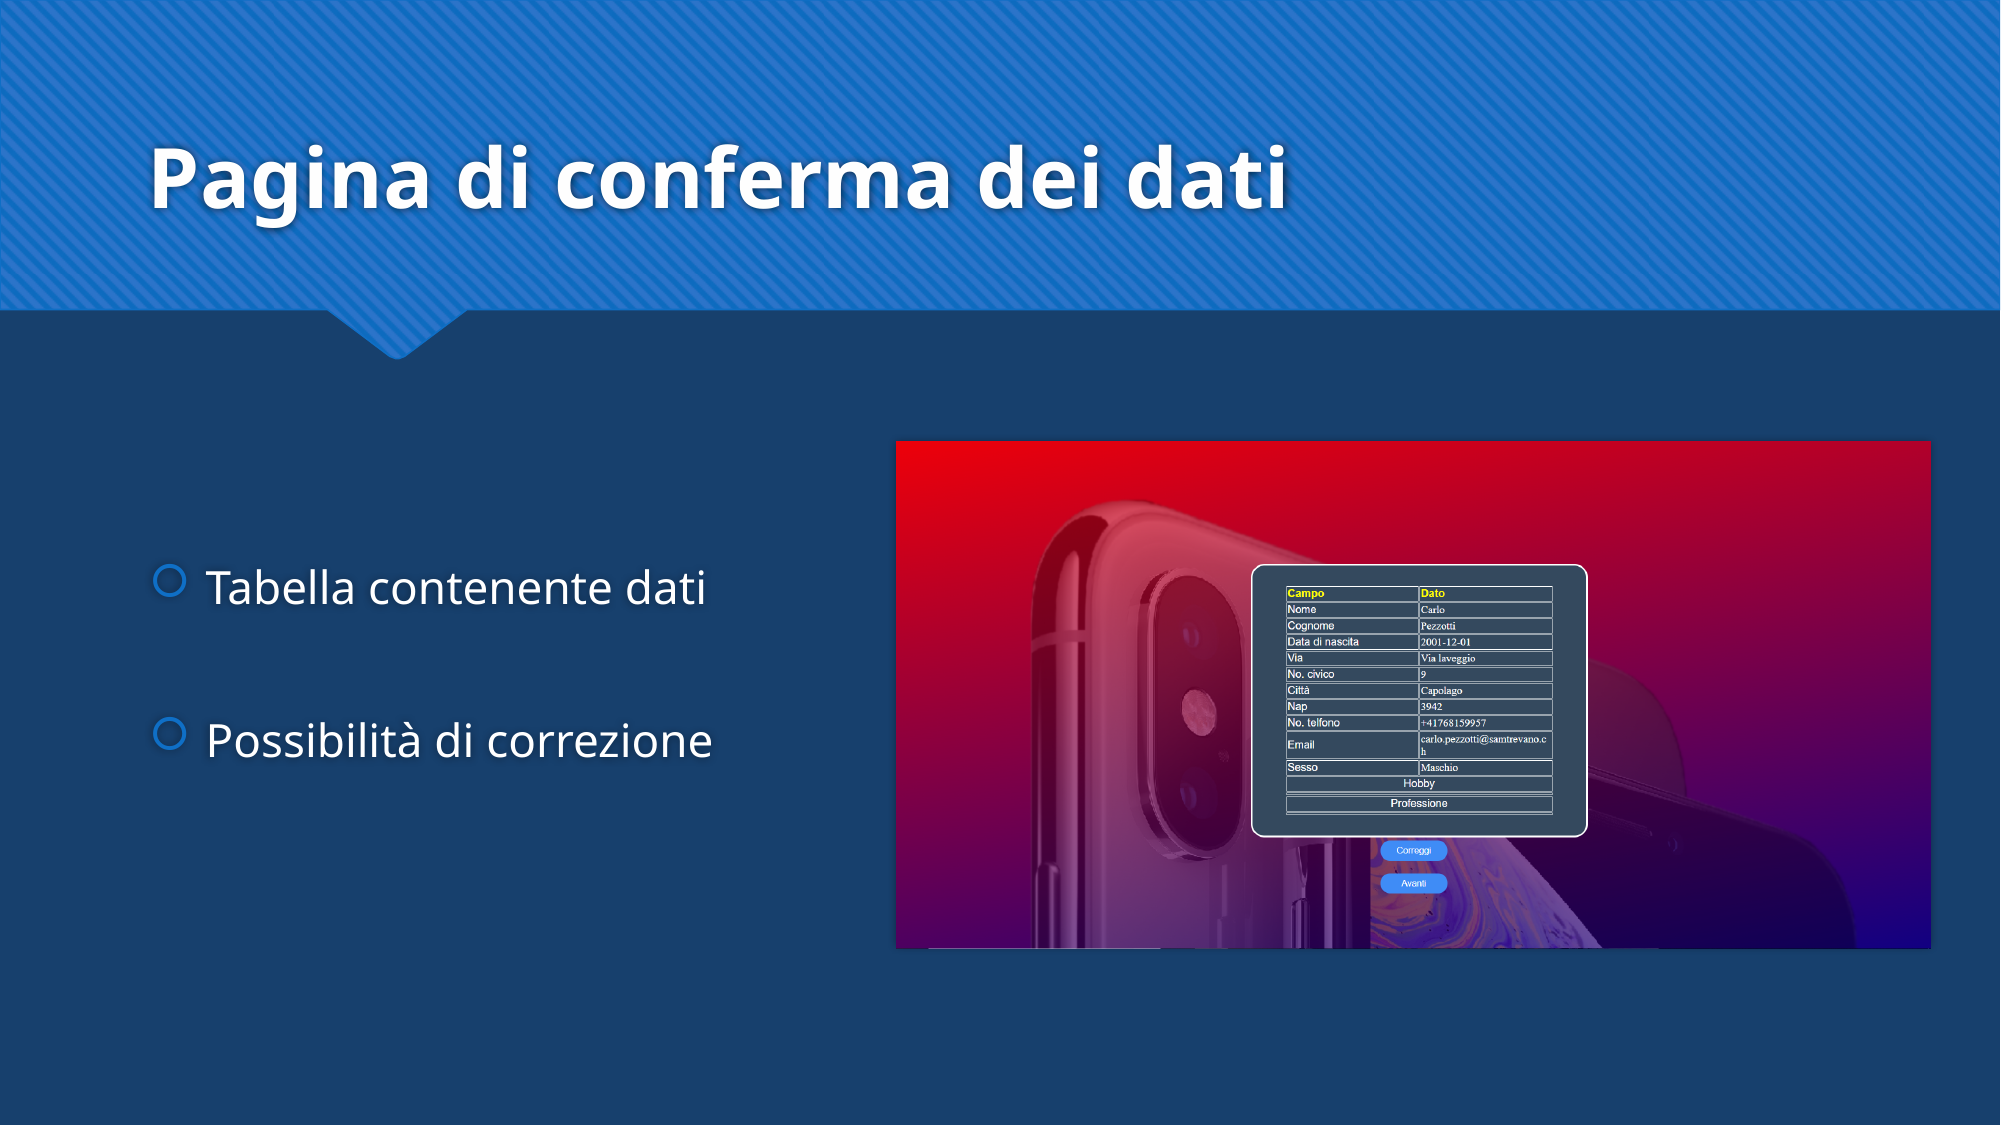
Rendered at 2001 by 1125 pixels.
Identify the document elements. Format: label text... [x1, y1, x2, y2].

picture [896, 440, 1931, 949]
title Pagina di conferma dei dati [132, 73, 1868, 233]
list Tabella contenente dati Possibilità di correzione [134, 364, 1866, 962]
